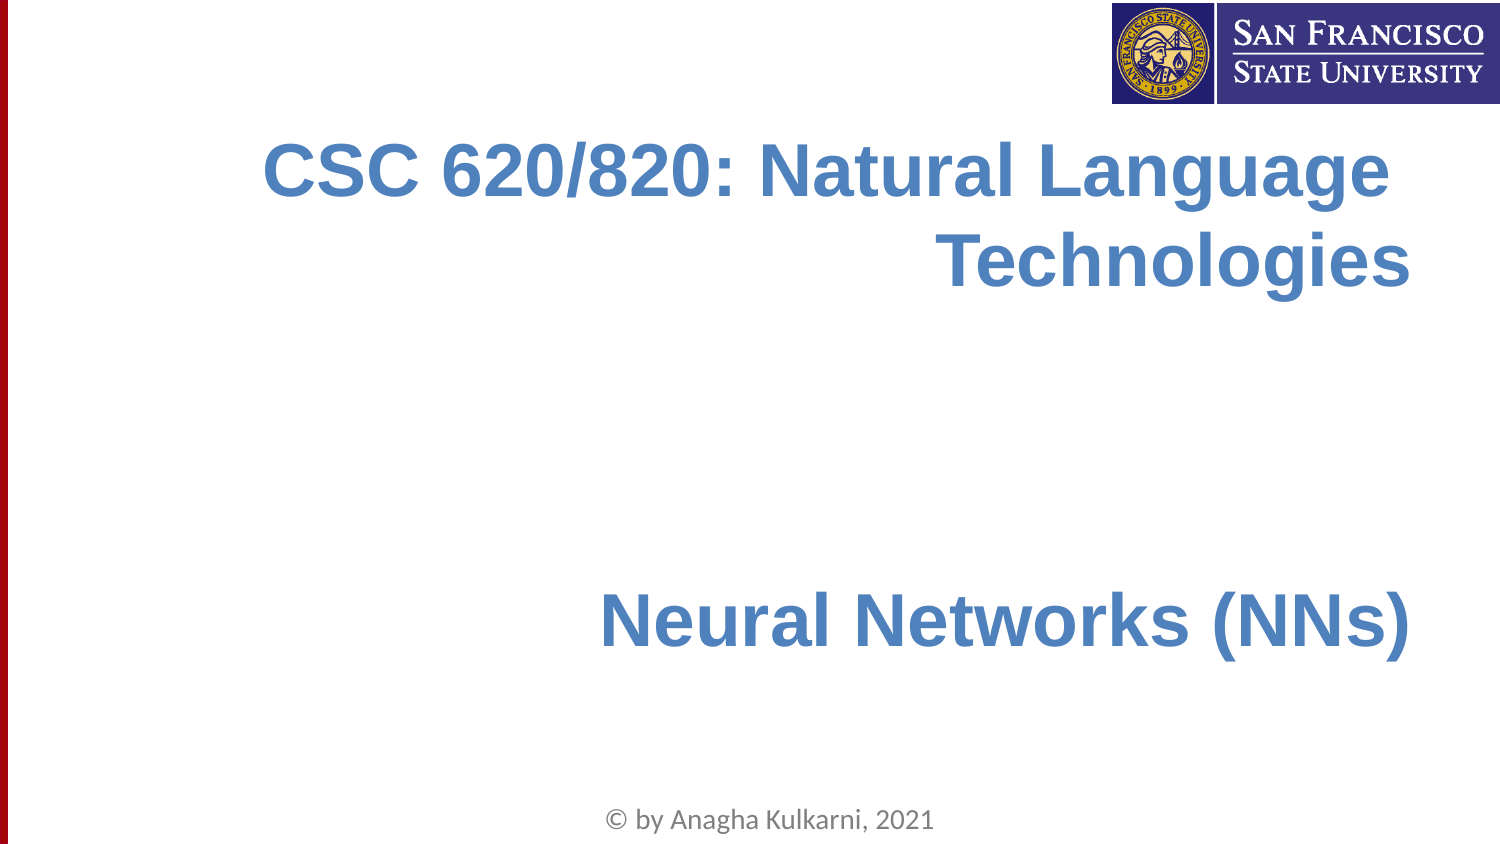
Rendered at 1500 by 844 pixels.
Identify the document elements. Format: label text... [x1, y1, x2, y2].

picture [1112, 3, 1500, 104]
text_box © by Anagha Kulkarni, 2021 [589, 793, 950, 843]
title CSC 620/820: Natural Language Technologies Neural Networks (NNs) [24, 121, 1413, 668]
